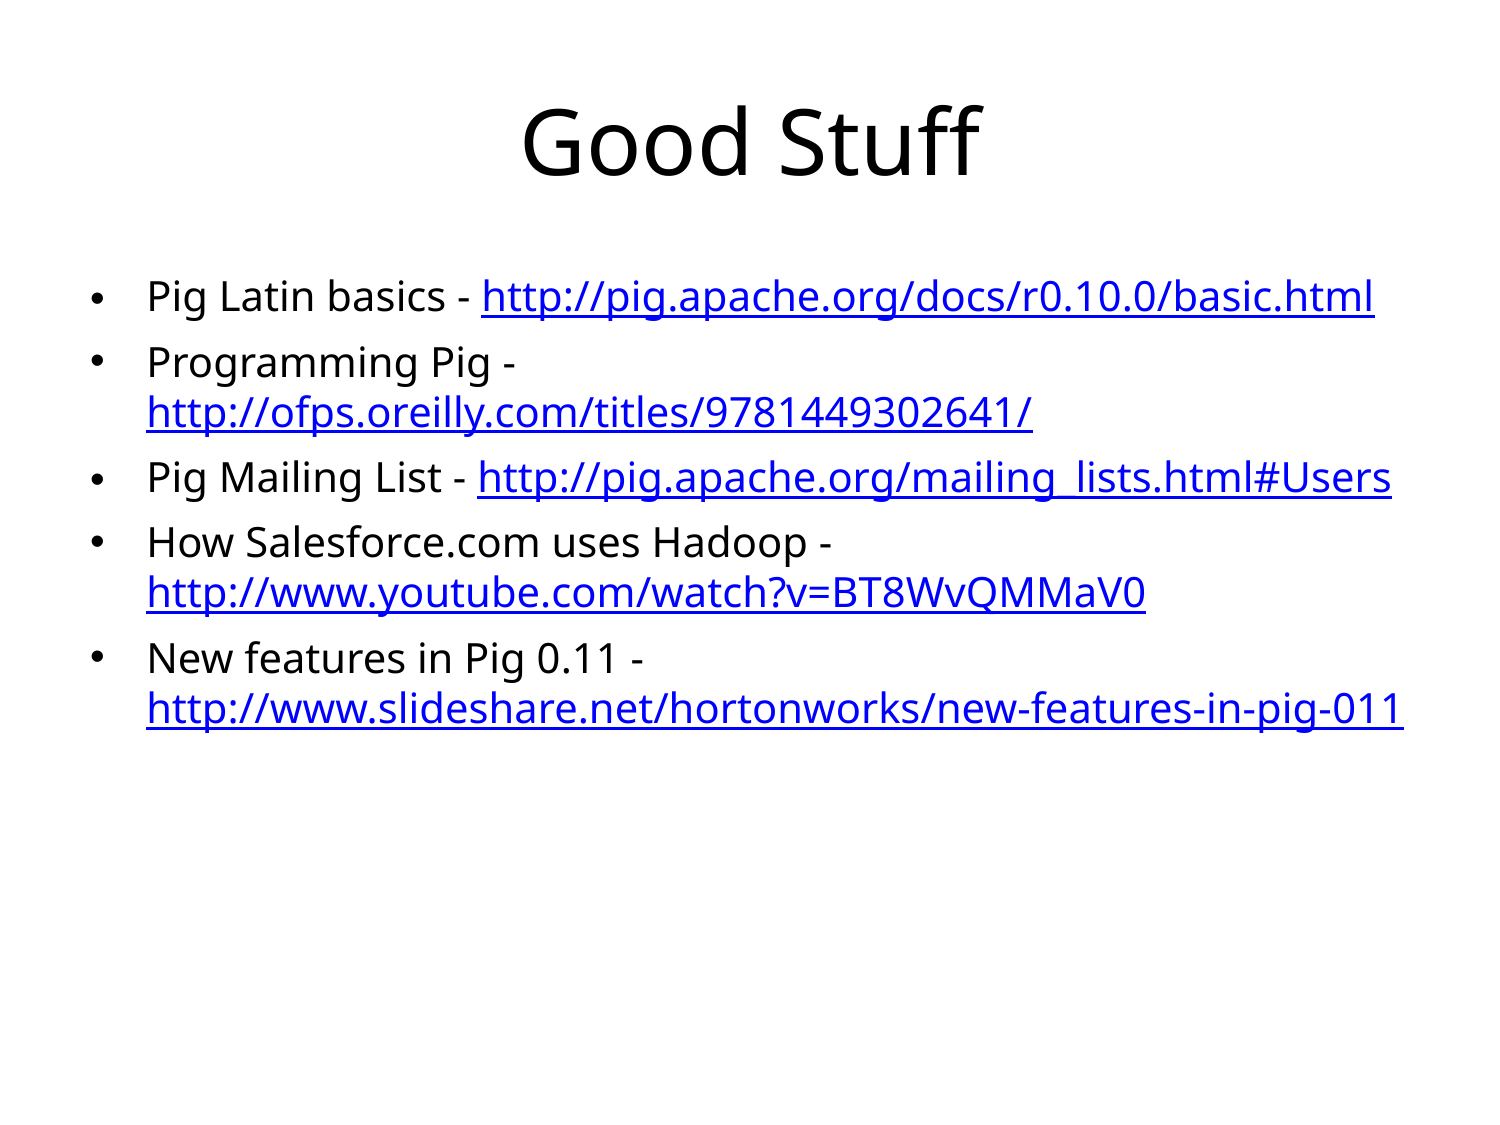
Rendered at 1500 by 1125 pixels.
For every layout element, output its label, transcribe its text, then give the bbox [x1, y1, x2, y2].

list Pig Latin basics - http://pig.apache.org/docs/r0.10.0/basic.html Programming Pig - http://ofps.oreilly.com/titles/9781449302641/ Pig Mailing List - http://pig.apache.org/mailing_lists.html#Users How Salesforce.com uses Hadoop - http://www.youtube.com/watch?v=BT8WvQMMaV0 New features in Pig 0.11 - http://www.slideshare.net/hortonworks/new-features-in-pig-011 [75, 262, 1425, 1005]
title Good Stuff [75, 45, 1425, 233]
